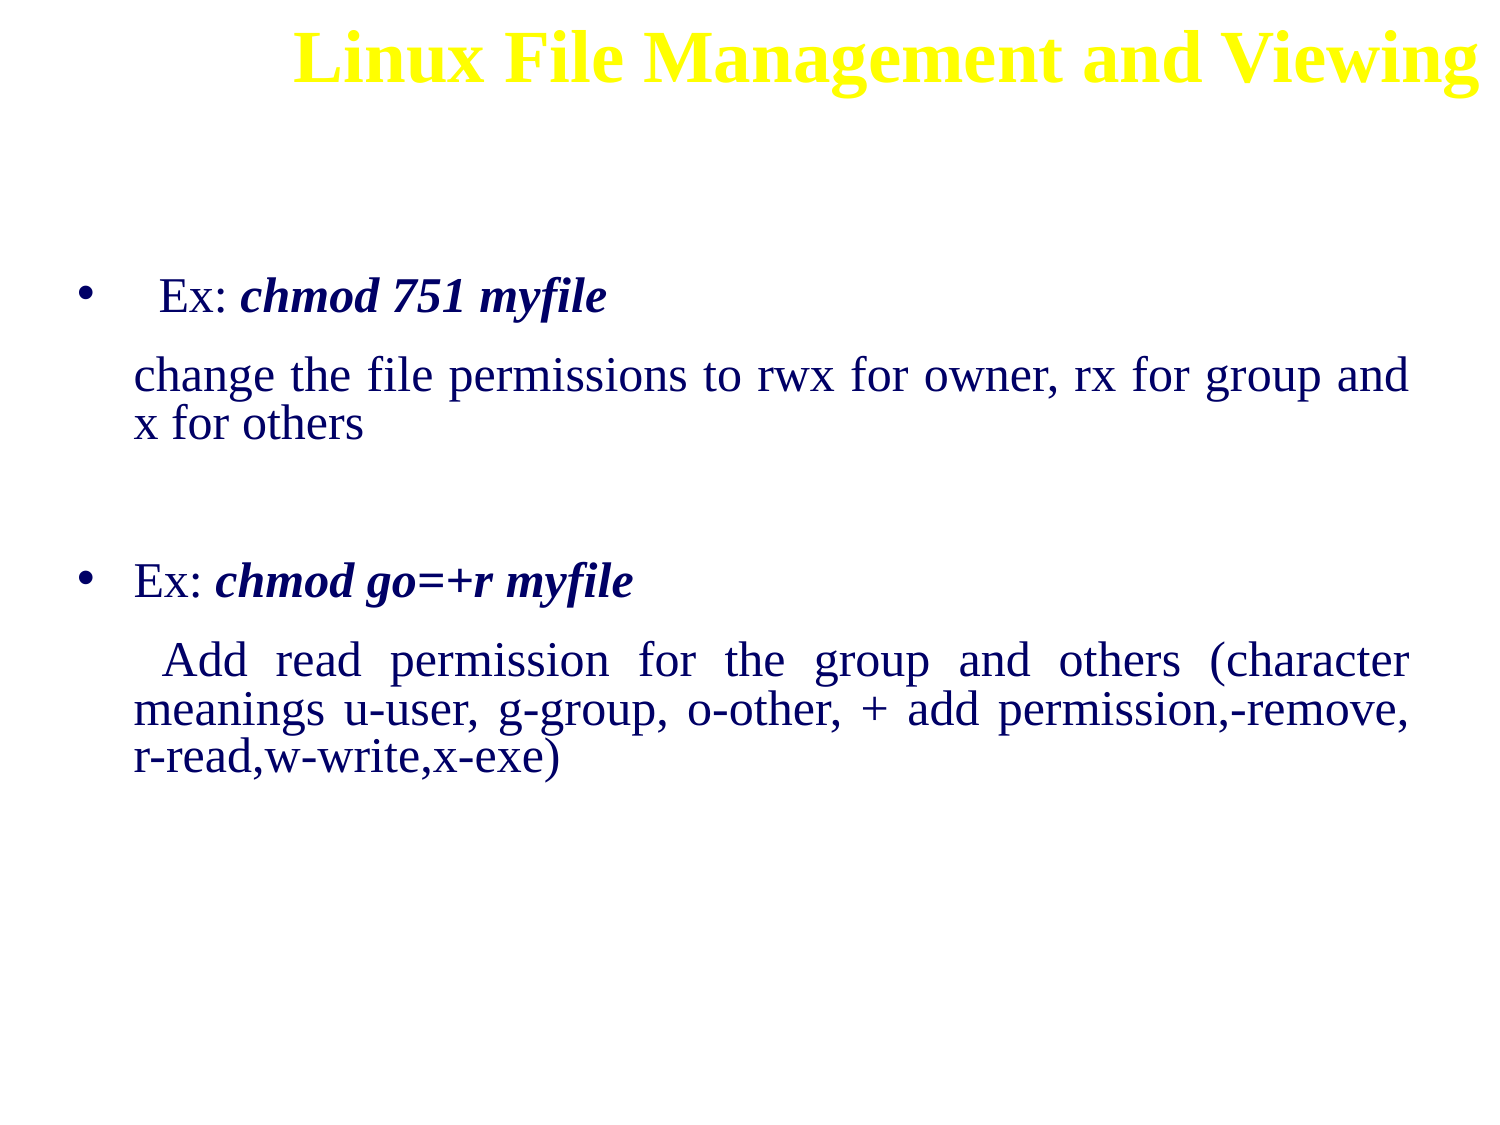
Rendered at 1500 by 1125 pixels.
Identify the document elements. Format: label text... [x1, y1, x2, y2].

text_box Ex: chmod 751 myfile change the file permissions to rwx for owner, rx for group and x for others Ex: chmod go=+r myfile Add read permission for the group and others (character meanings u-user, g-group, o-other, + add permission,-remove, r-read,w-write,x-exe) [62, 174, 1425, 1025]
text_box Linux File Management and Viewing [200, 0, 1500, 138]
